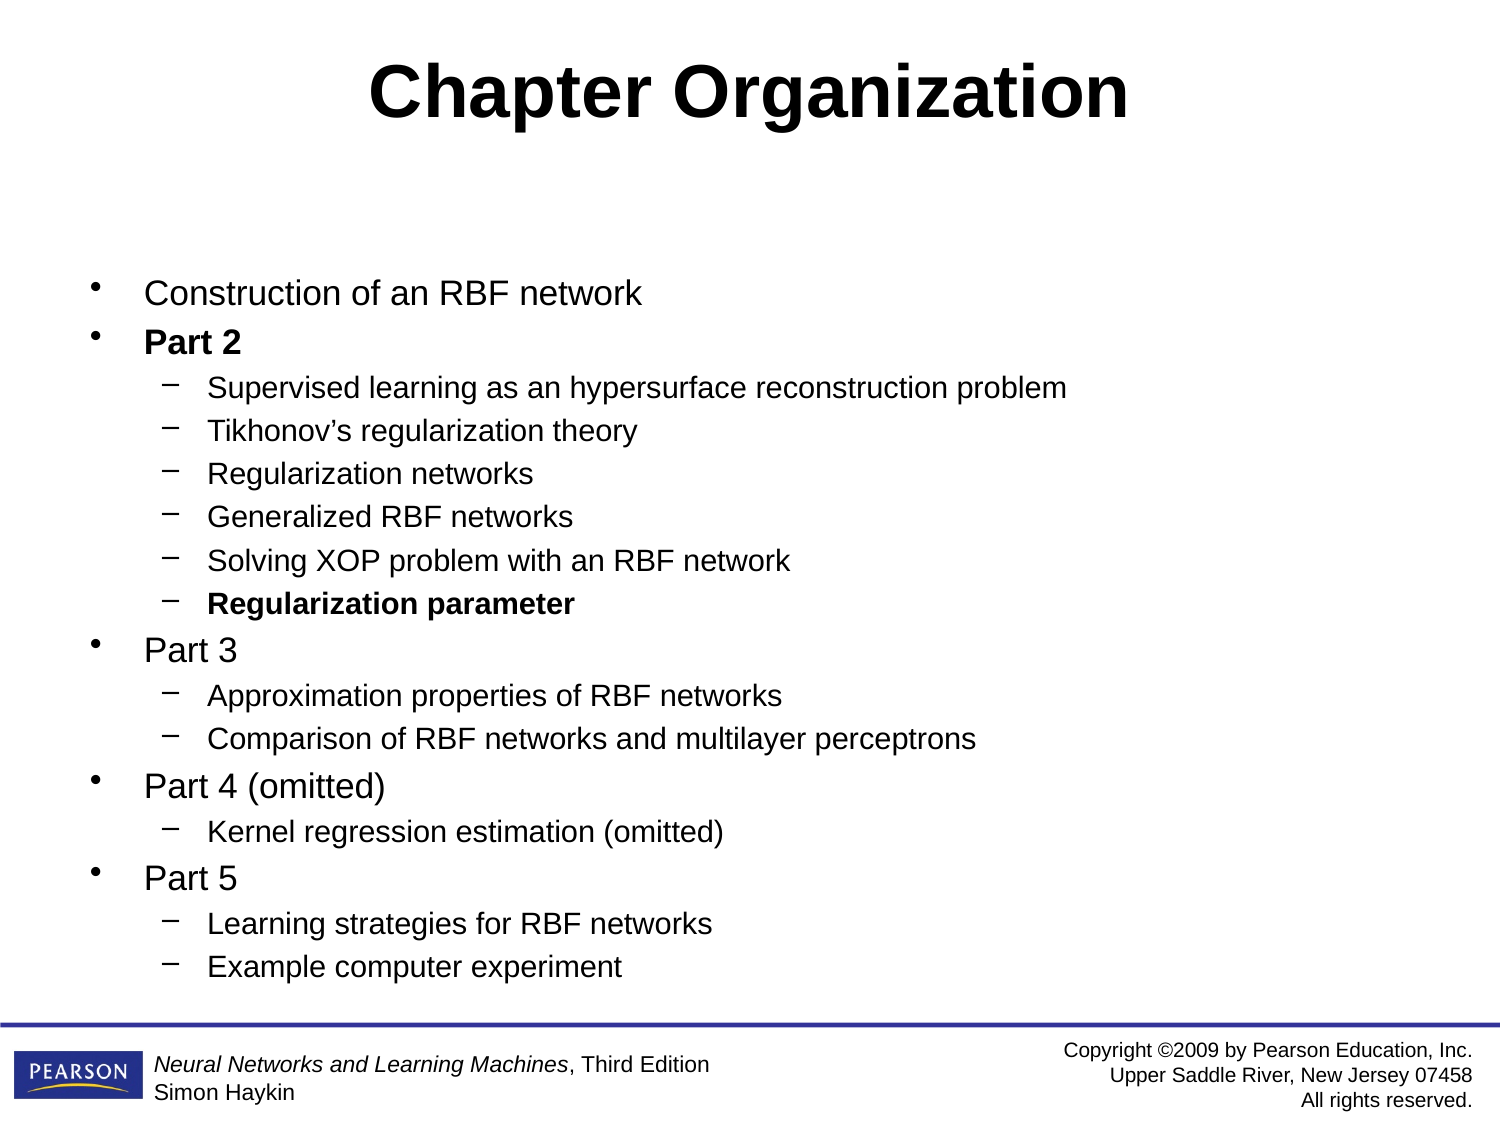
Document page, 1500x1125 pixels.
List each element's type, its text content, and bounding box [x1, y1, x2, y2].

title Chapter Organization [75, 50, 1425, 125]
picture [12, 1049, 144, 1100]
list Construction of an RBF network Part 2 Supervised learning as an hypersurface reconstruction problem Tikhonov’s regularization theory Regularization networks Generalized RBF networks Solving XOP problem with an RBF network Regularization parameter Part 3 Approximation properties of RBF networks Comparison of RBF networks and multilayer perceptrons Part 4 (omitted) Kernel regression estimation (omitted) Part 5 Learning strategies for RBF networks Example computer experiment [75, 262, 1425, 1005]
